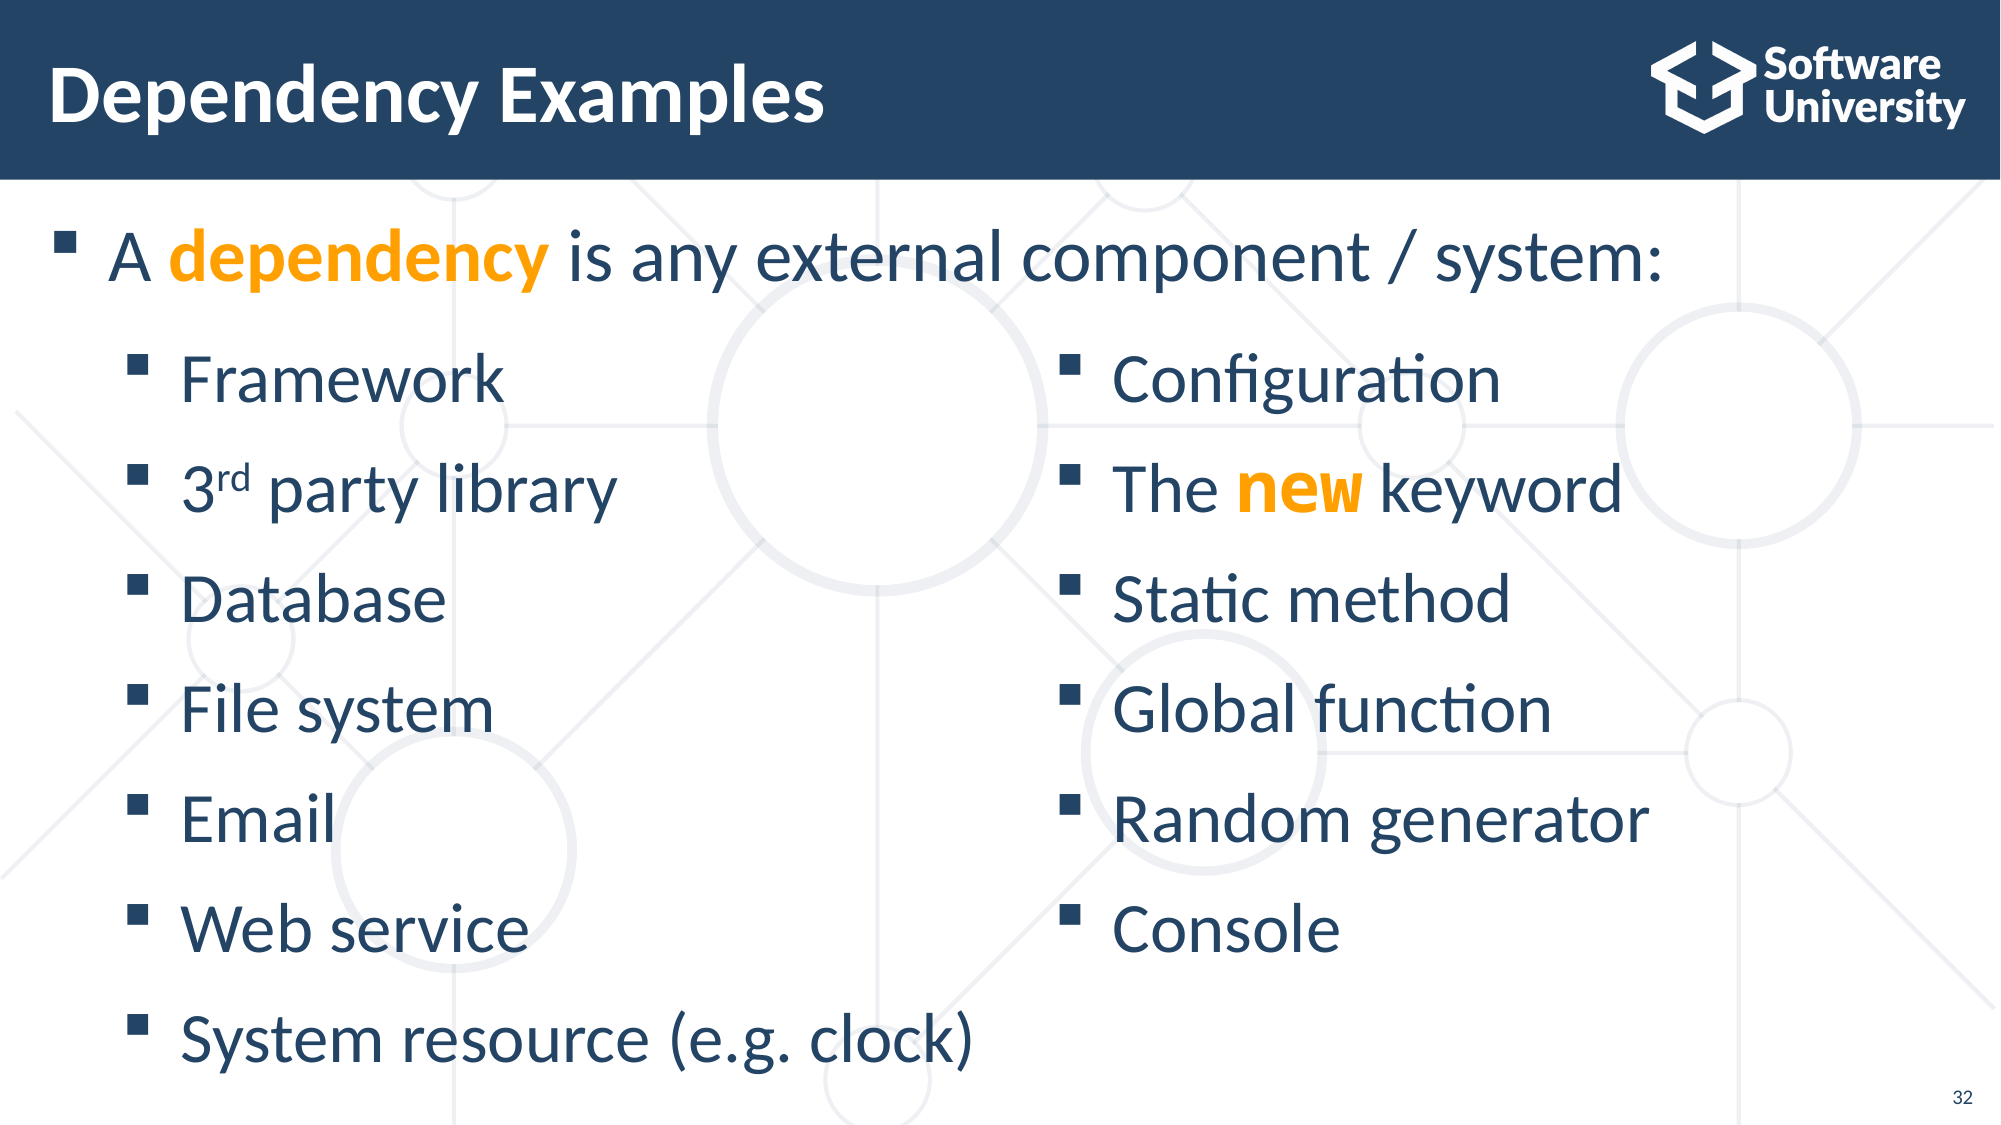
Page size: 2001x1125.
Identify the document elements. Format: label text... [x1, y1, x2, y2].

title Dependency Examples [31, 16, 1625, 162]
slide_number 32 [1927, 1067, 1989, 1117]
list A dependency is any external component / system: [31, 196, 1970, 1067]
list Framework 3rd party library Database File system Email Web service System resource (e.g. clock) Configuration The new keyword Static method Global function Random generator Console [31, 325, 1932, 1104]
picture [1651, 41, 1966, 134]
